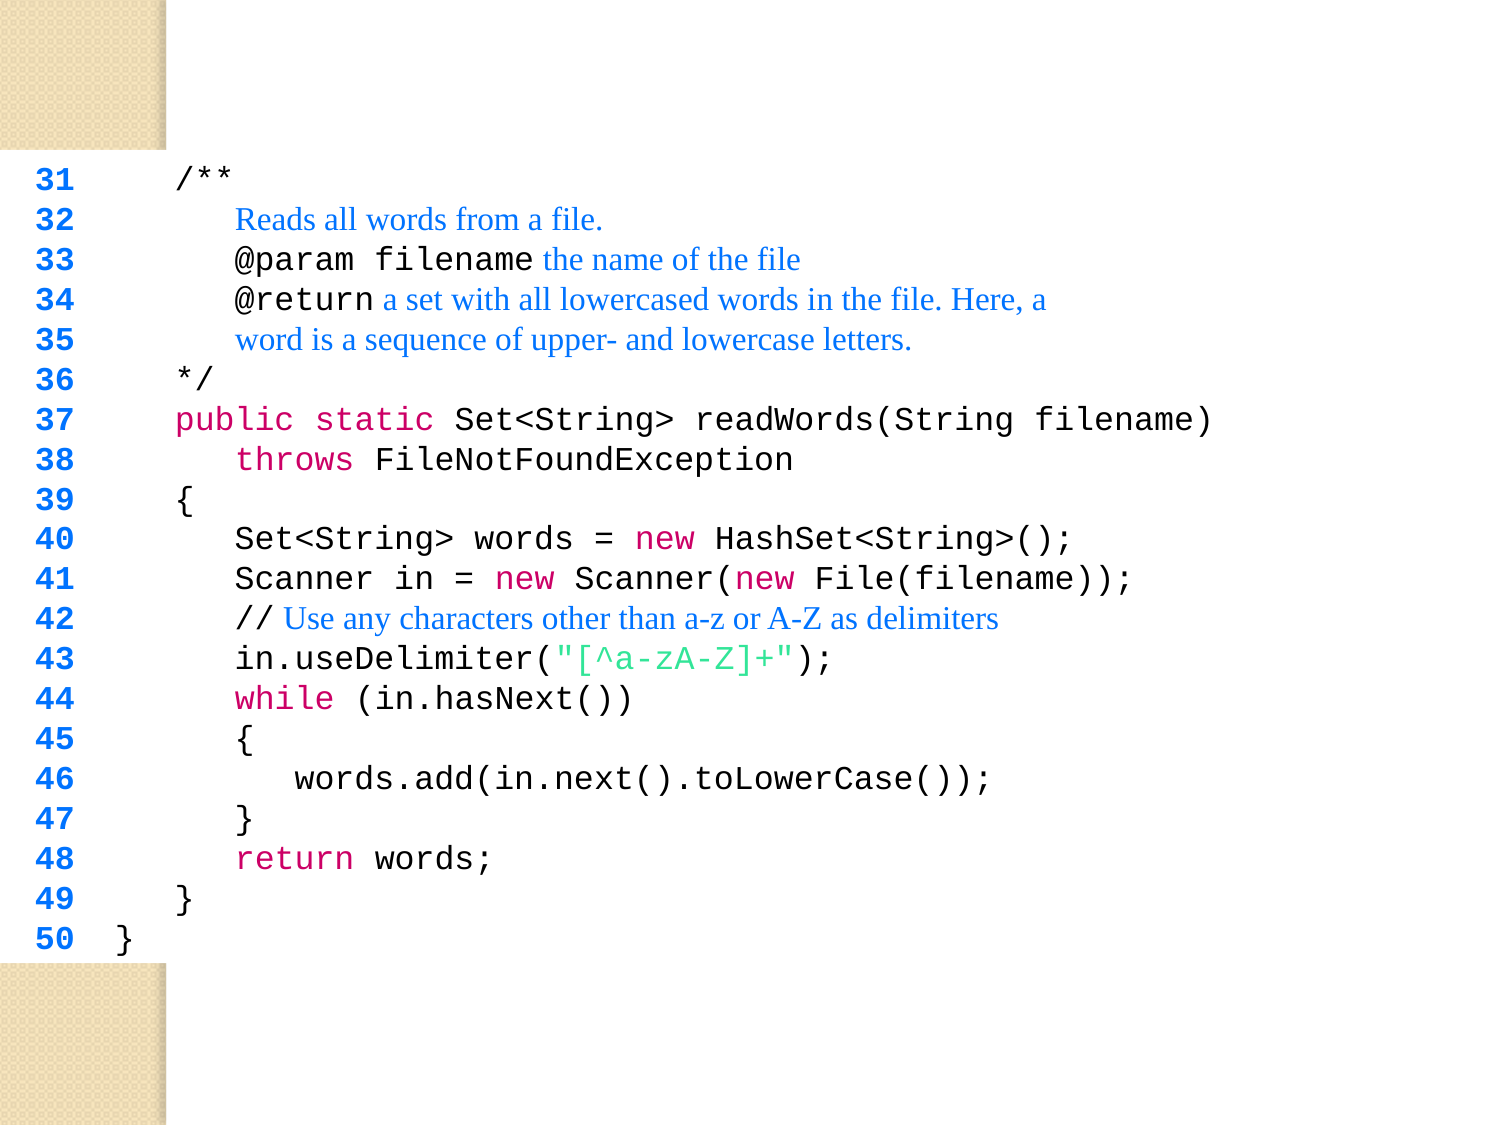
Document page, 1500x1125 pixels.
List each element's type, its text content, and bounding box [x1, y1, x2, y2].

text_box 31 /** 32 Reads all words from a file. 33 @param filename the name of the file 34 @return a set with all lowercased words in the file. Here, a 35 word is a sequence of upper- and lowercase letters. 36 */ 37 public static Set<String> readWords(String filename) 38 throws FileNotFoundException 39 { 40 Set<String> words = new HashSet<String>(); 41 Scanner in = new Scanner(new File(filename)); 42 // Use any characters other than a-z or A-Z as delimiters 43 in.useDelimiter("[^a-zA-Z]+"); 44 while (in.hasNext()) 45 { 46 words.add(in.next().toLowerCase()); 47 } 48 return words; 49 } 50 } [0, 149, 1500, 964]
